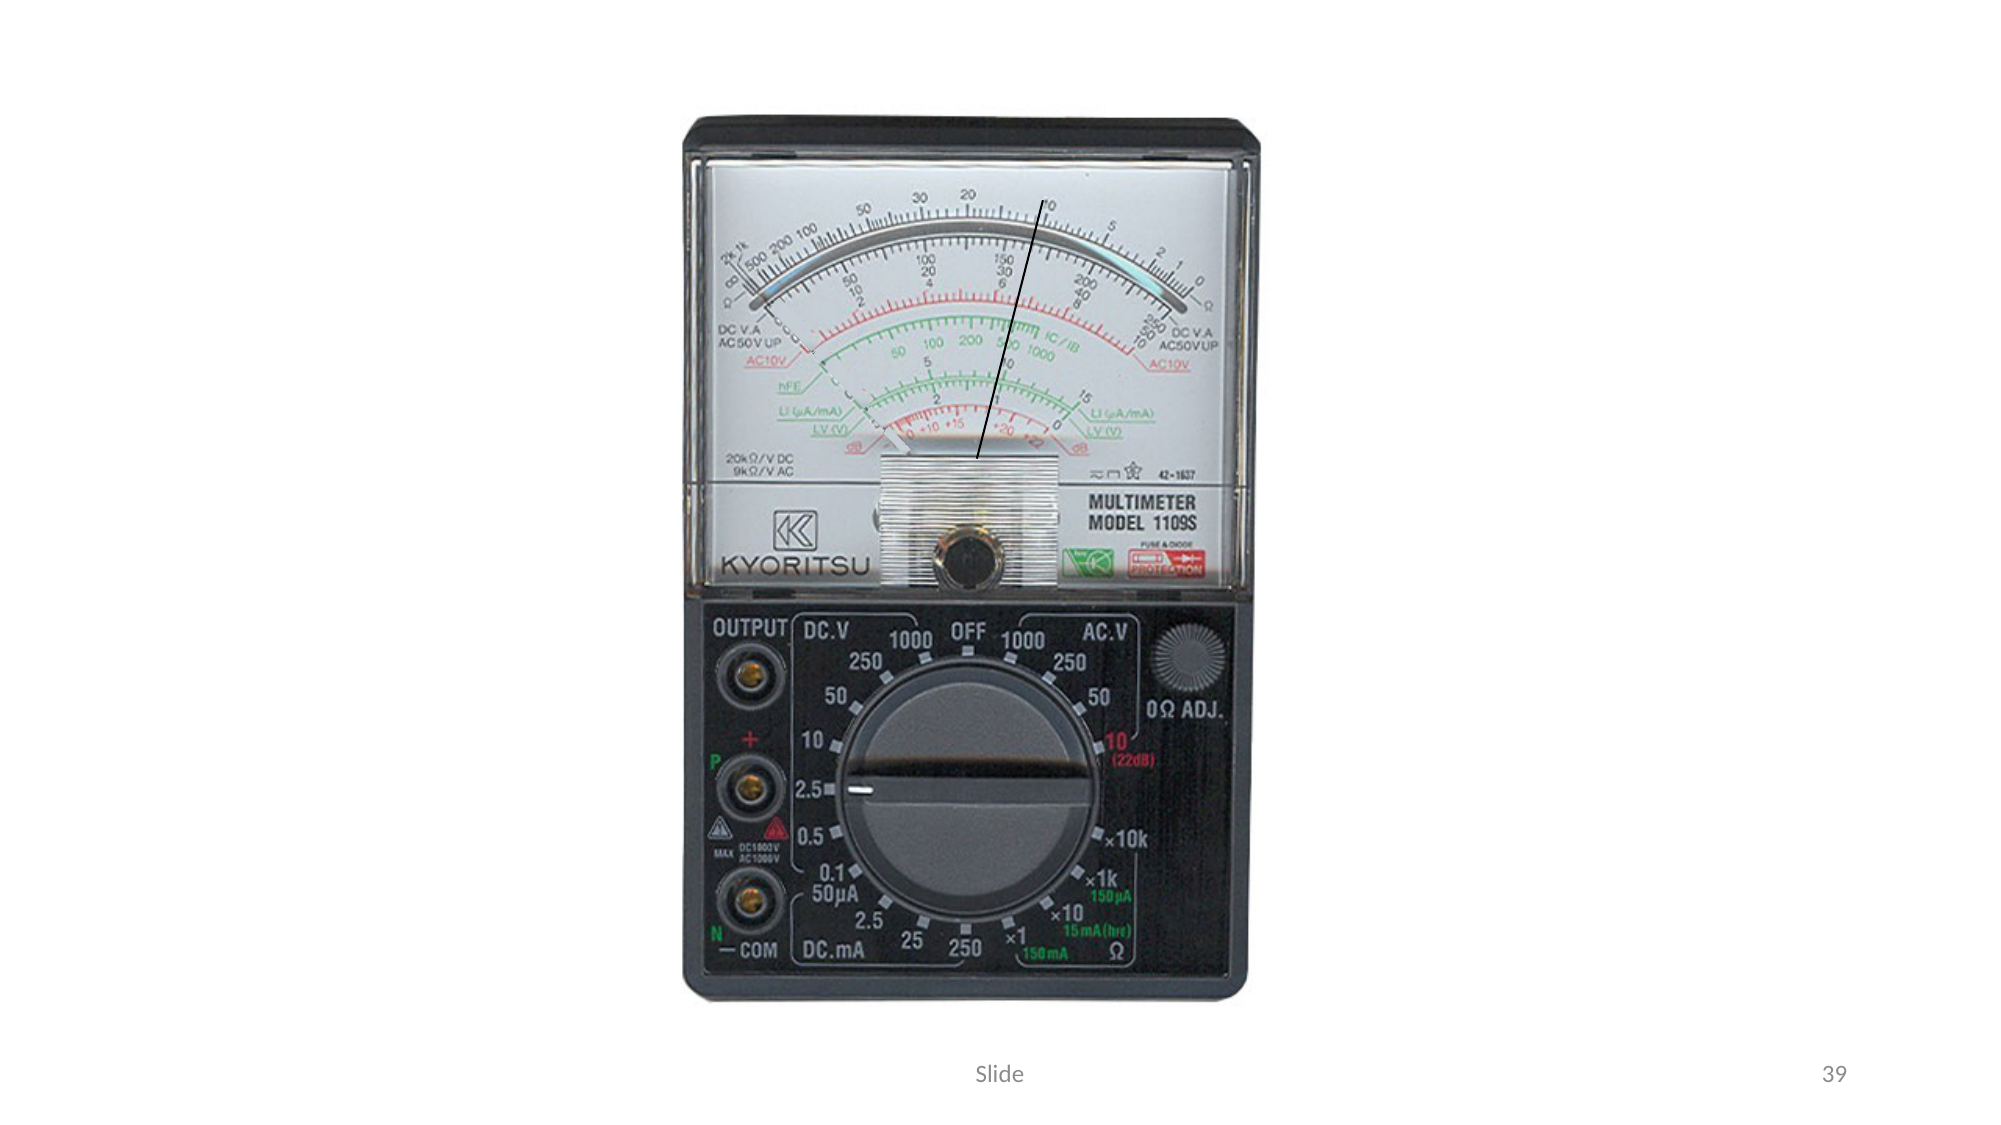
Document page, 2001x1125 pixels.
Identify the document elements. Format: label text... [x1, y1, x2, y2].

footer Slide [662, 1042, 1338, 1103]
picture [531, 93, 1469, 1032]
slide_number 39 [1412, 1042, 1863, 1103]
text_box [976, 200, 1043, 459]
